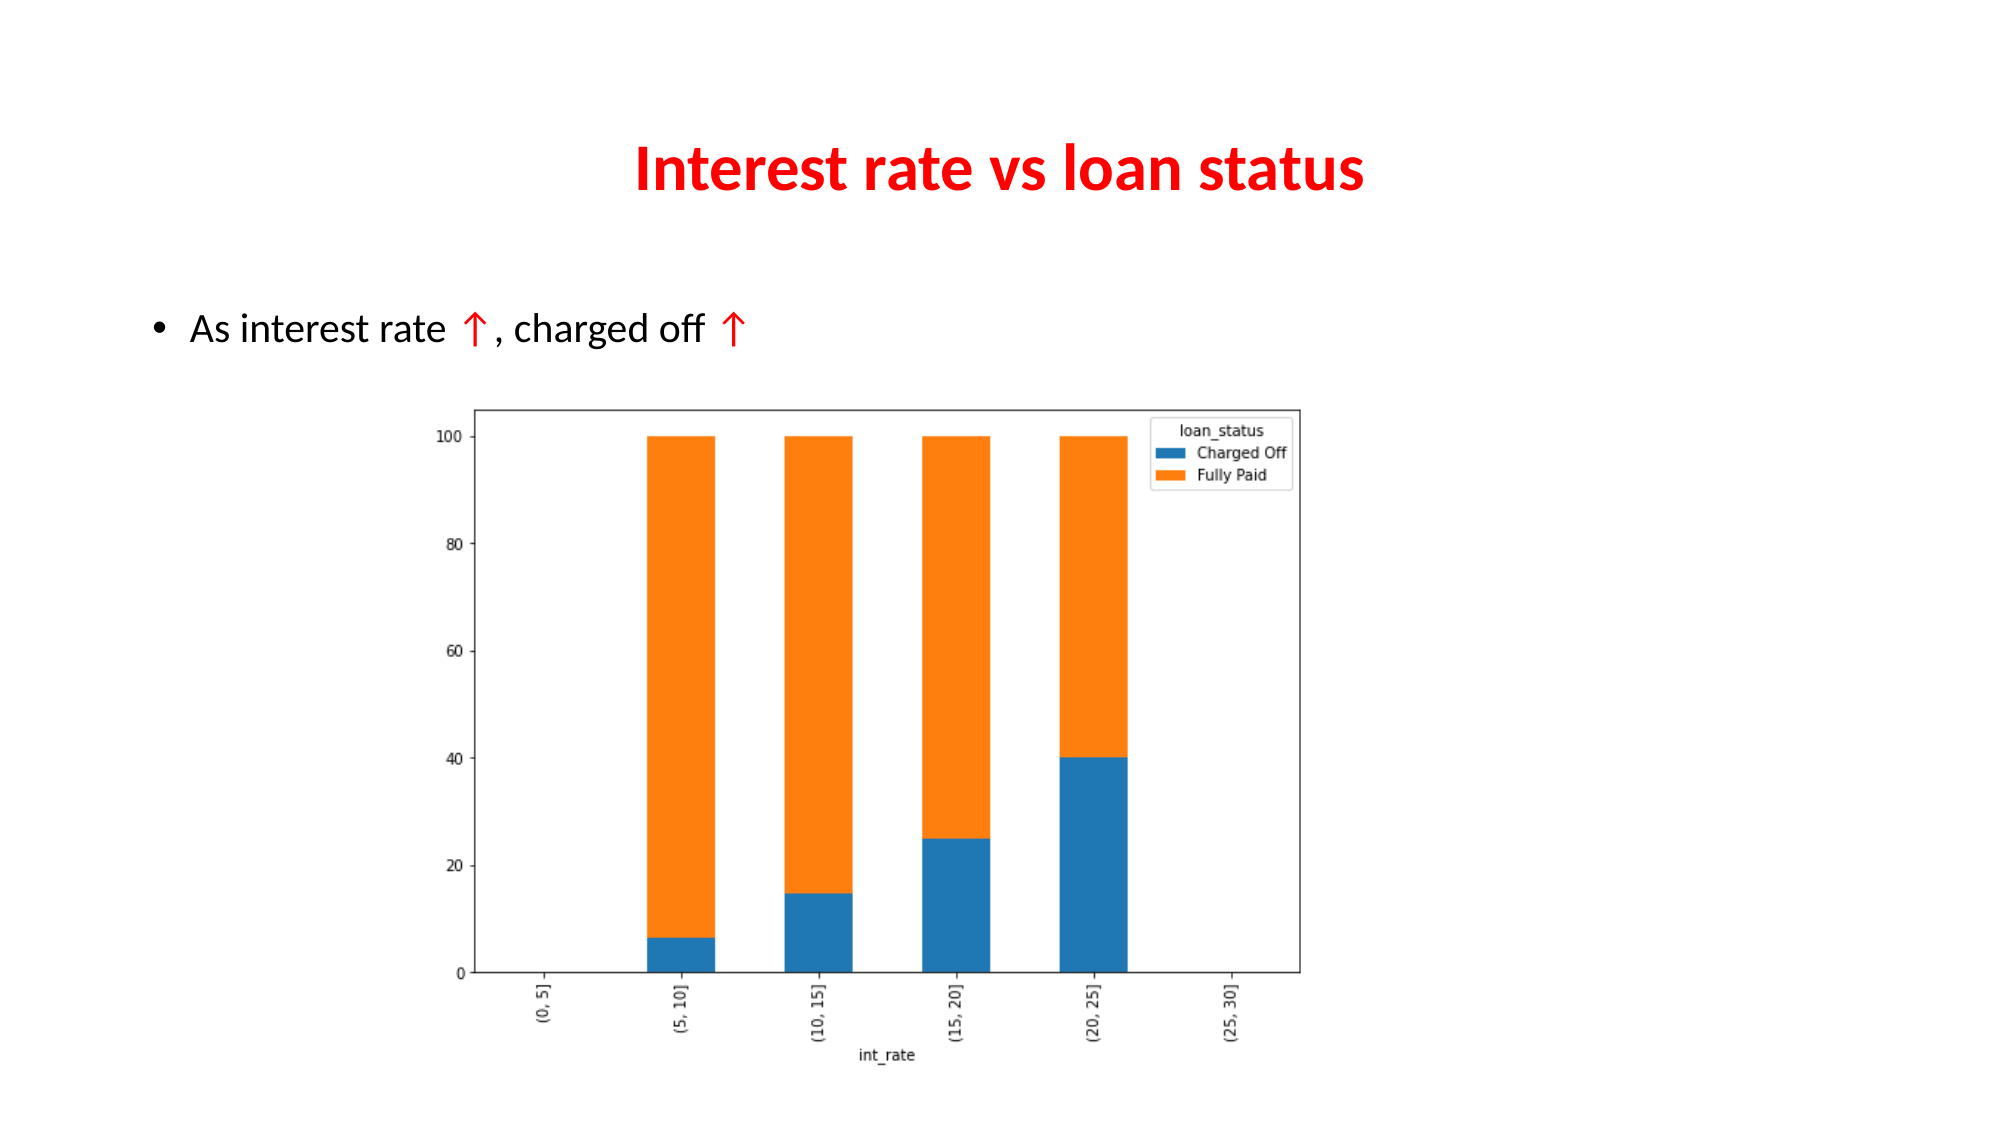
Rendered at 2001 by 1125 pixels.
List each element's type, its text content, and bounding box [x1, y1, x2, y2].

picture [424, 392, 1335, 1086]
title Interest rate vs loan status [137, 59, 1863, 278]
list As interest rate ↑, charged off ↑ [137, 299, 1863, 1014]
